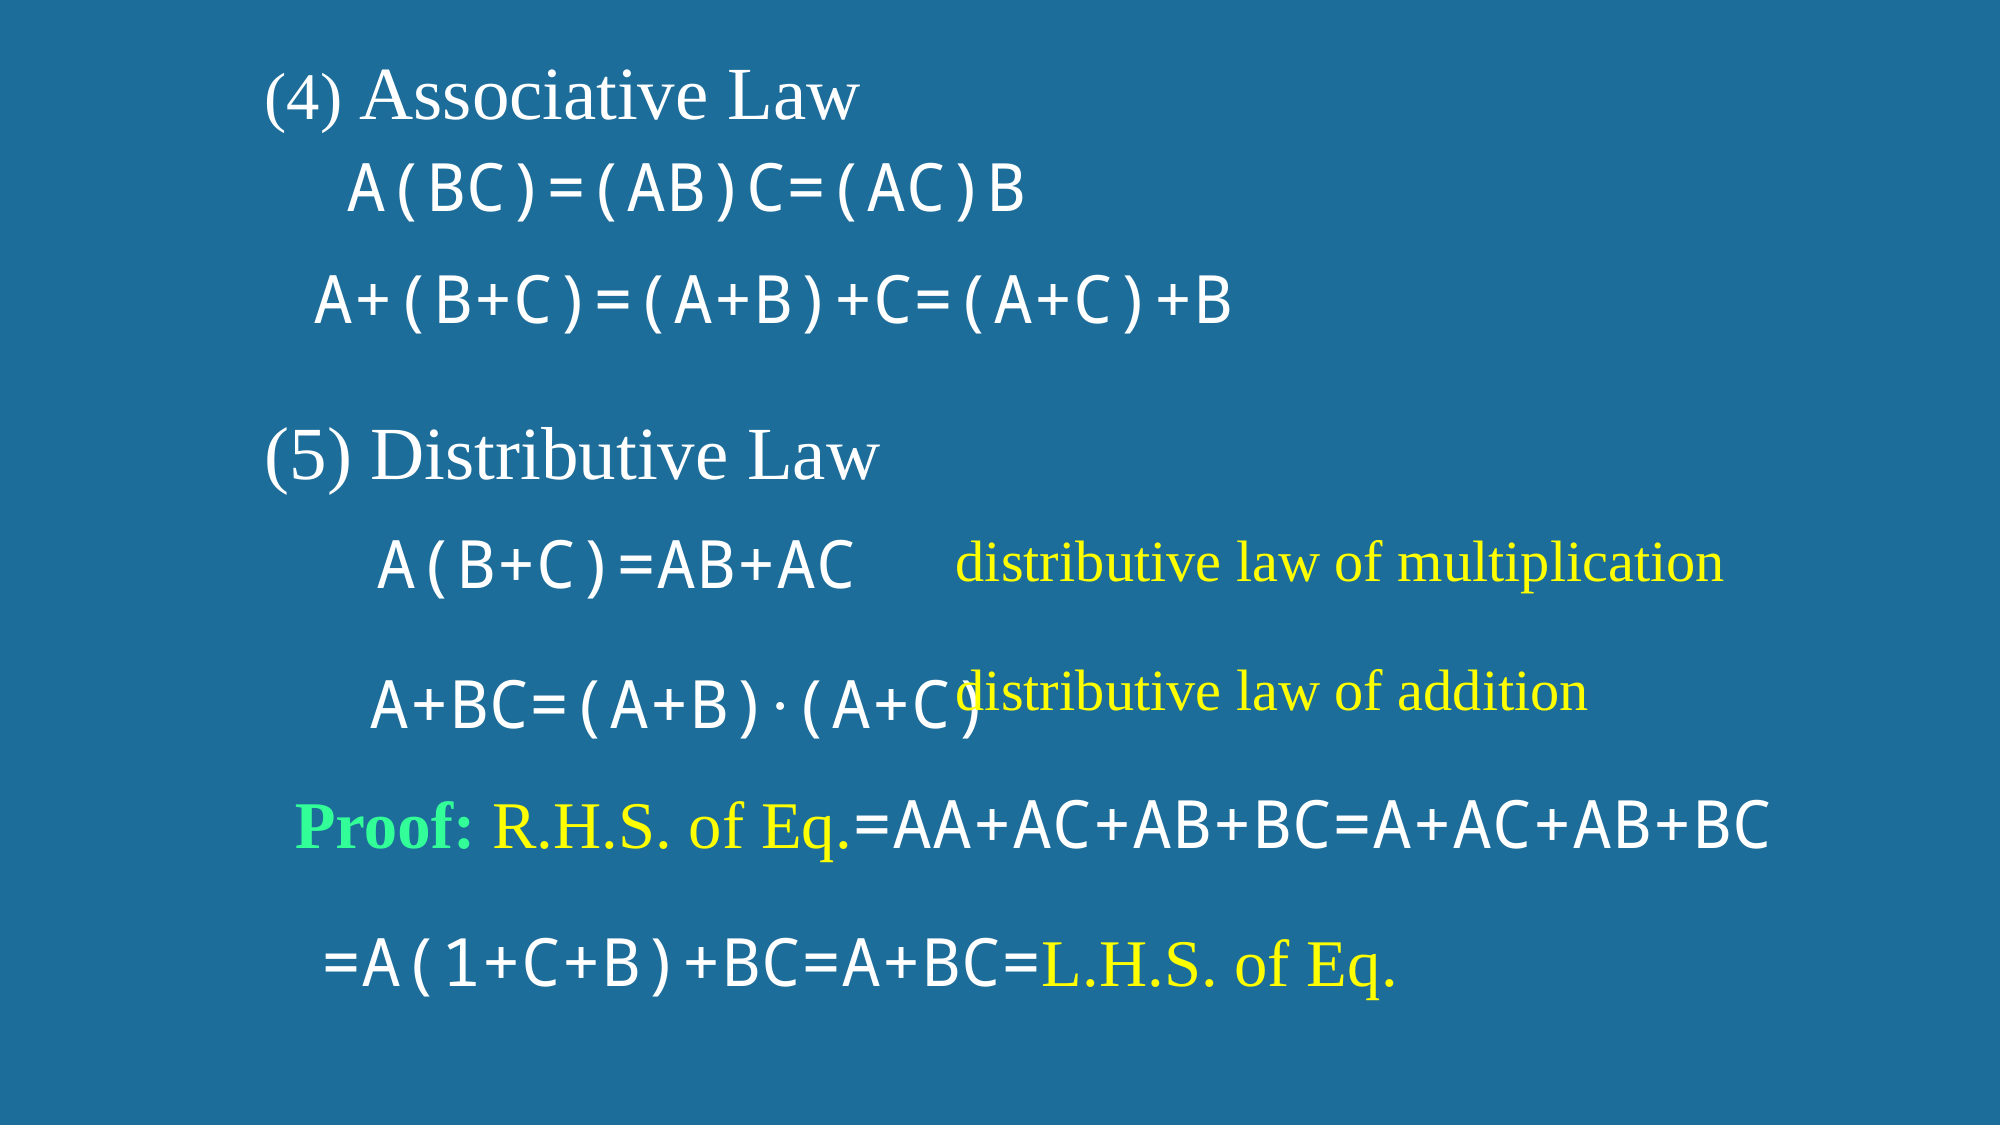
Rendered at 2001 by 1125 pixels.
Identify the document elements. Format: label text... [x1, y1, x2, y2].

text_box distributive law of multiplication [940, 515, 1839, 600]
text_box distributive law of addition [940, 645, 1691, 730]
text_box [349, 774, 1718, 1009]
text_box (5) Distributive Law [249, 397, 1237, 502]
text_box A+BC=(A+B)·(A+C) [354, 654, 1426, 750]
text_box A(BC)=(AB)C=(AC)B [331, 137, 1041, 233]
text_box A+(B+C)=(A+B)+C=(A+C)+B [298, 249, 1249, 345]
text_box A(B+C)=AB+AC [362, 514, 1426, 610]
text_box (4) Associative Law [249, 37, 1213, 143]
